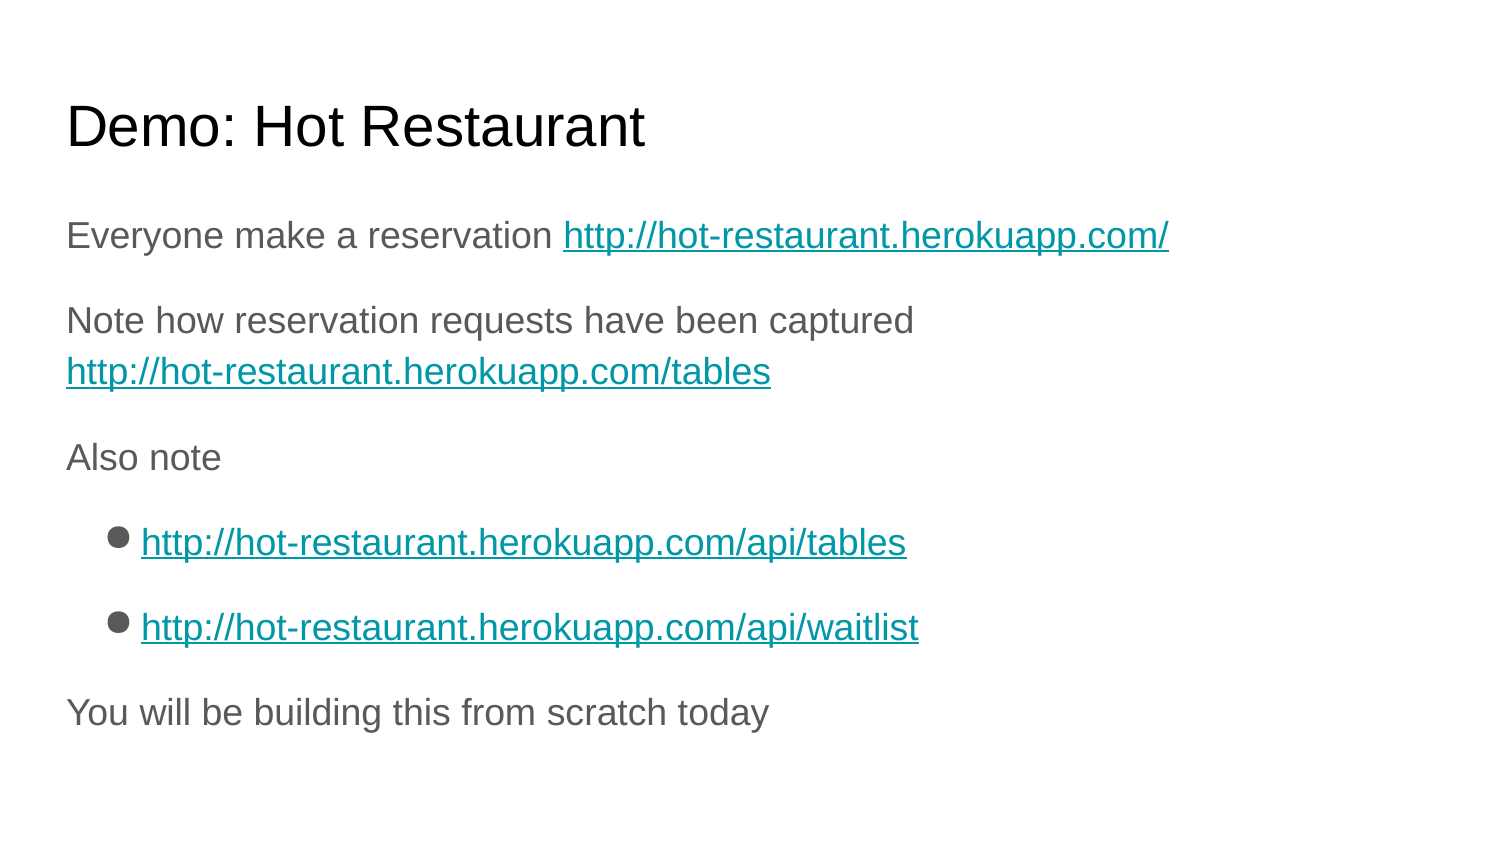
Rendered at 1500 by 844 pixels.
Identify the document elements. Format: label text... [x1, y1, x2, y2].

title Demo: Hot Restaurant [51, 72, 1449, 167]
list Everyone make a reservation http://hot-restaurant.herokuapp.com/ Note how reservation requests have been captured http://hot-restaurant.herokuapp.com/tables Also note http://hot-restaurant.herokuapp.com/api/tables http://hot-restaurant.herokuapp.com/api/waitlist You will be building this from scratch today [51, 189, 1449, 750]
